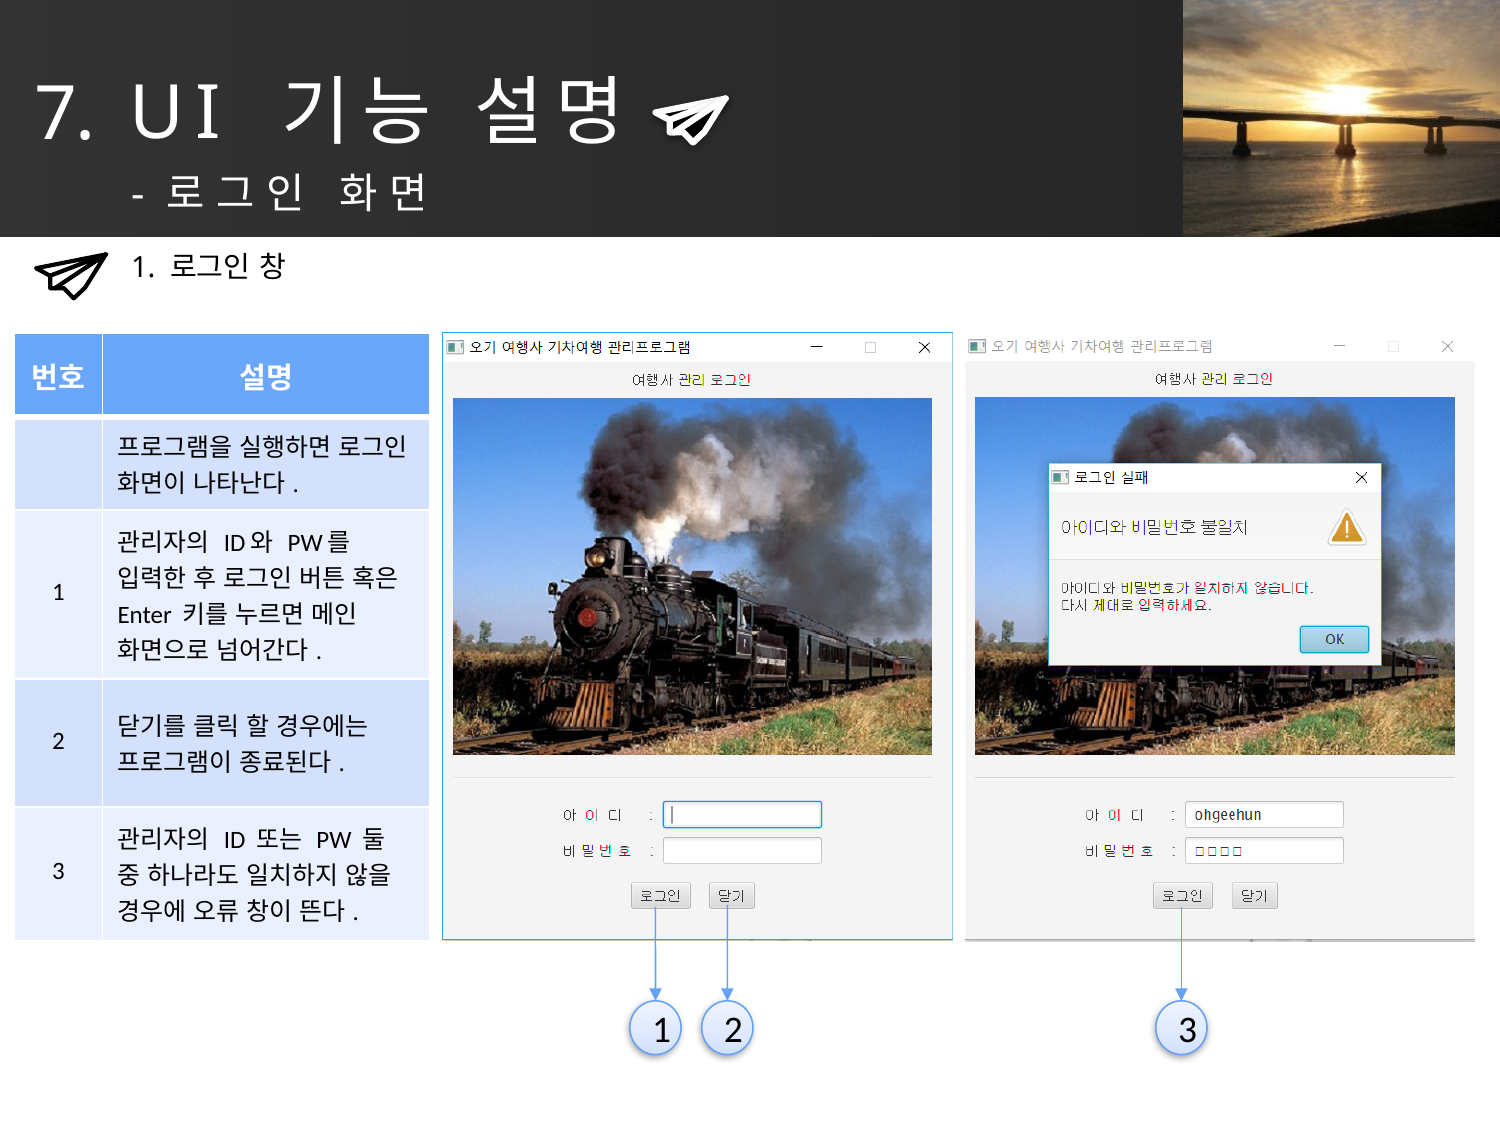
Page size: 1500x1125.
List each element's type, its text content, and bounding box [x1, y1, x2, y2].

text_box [35, 254, 107, 299]
text_box UI 기능 설명 [114, 55, 824, 161]
picture [965, 332, 1475, 942]
picture [442, 332, 953, 941]
table_cell 프로그램을 실행하면 로그인 화면이 나타난다. [103, 420, 429, 509]
text_box 1. 로그인 창 [116, 241, 302, 291]
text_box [655, 98, 727, 143]
table_cell [15, 420, 102, 509]
text_box 3 [1155, 1000, 1208, 1056]
table_cell 관리자의 ID와 PW를 입력한 후 로그인 버튼 혹은 Enter 키를 누르면 메인 화면으로 넘어간다. [103, 511, 429, 678]
table_cell 1 [15, 511, 102, 678]
table_cell 2 [15, 680, 102, 806]
picture [1183, 0, 1500, 237]
table_cell 닫기를 클릭 할 경우에는 프로그램이 종료된다. [103, 680, 429, 806]
text_box 1 [629, 1000, 682, 1056]
text_box -로그인 화면 [116, 158, 739, 224]
text_box 2 [700, 1000, 754, 1056]
table_cell 관리자의 ID 또는 PW 둘 중 하나라도 일치하지 않을 경우에 오류 창이 뜬다. [103, 808, 429, 940]
table_header 설명 [103, 334, 429, 414]
table_header 번호 [15, 334, 102, 414]
text_box 7. [19, 56, 111, 162]
table_cell 3 [15, 808, 102, 940]
